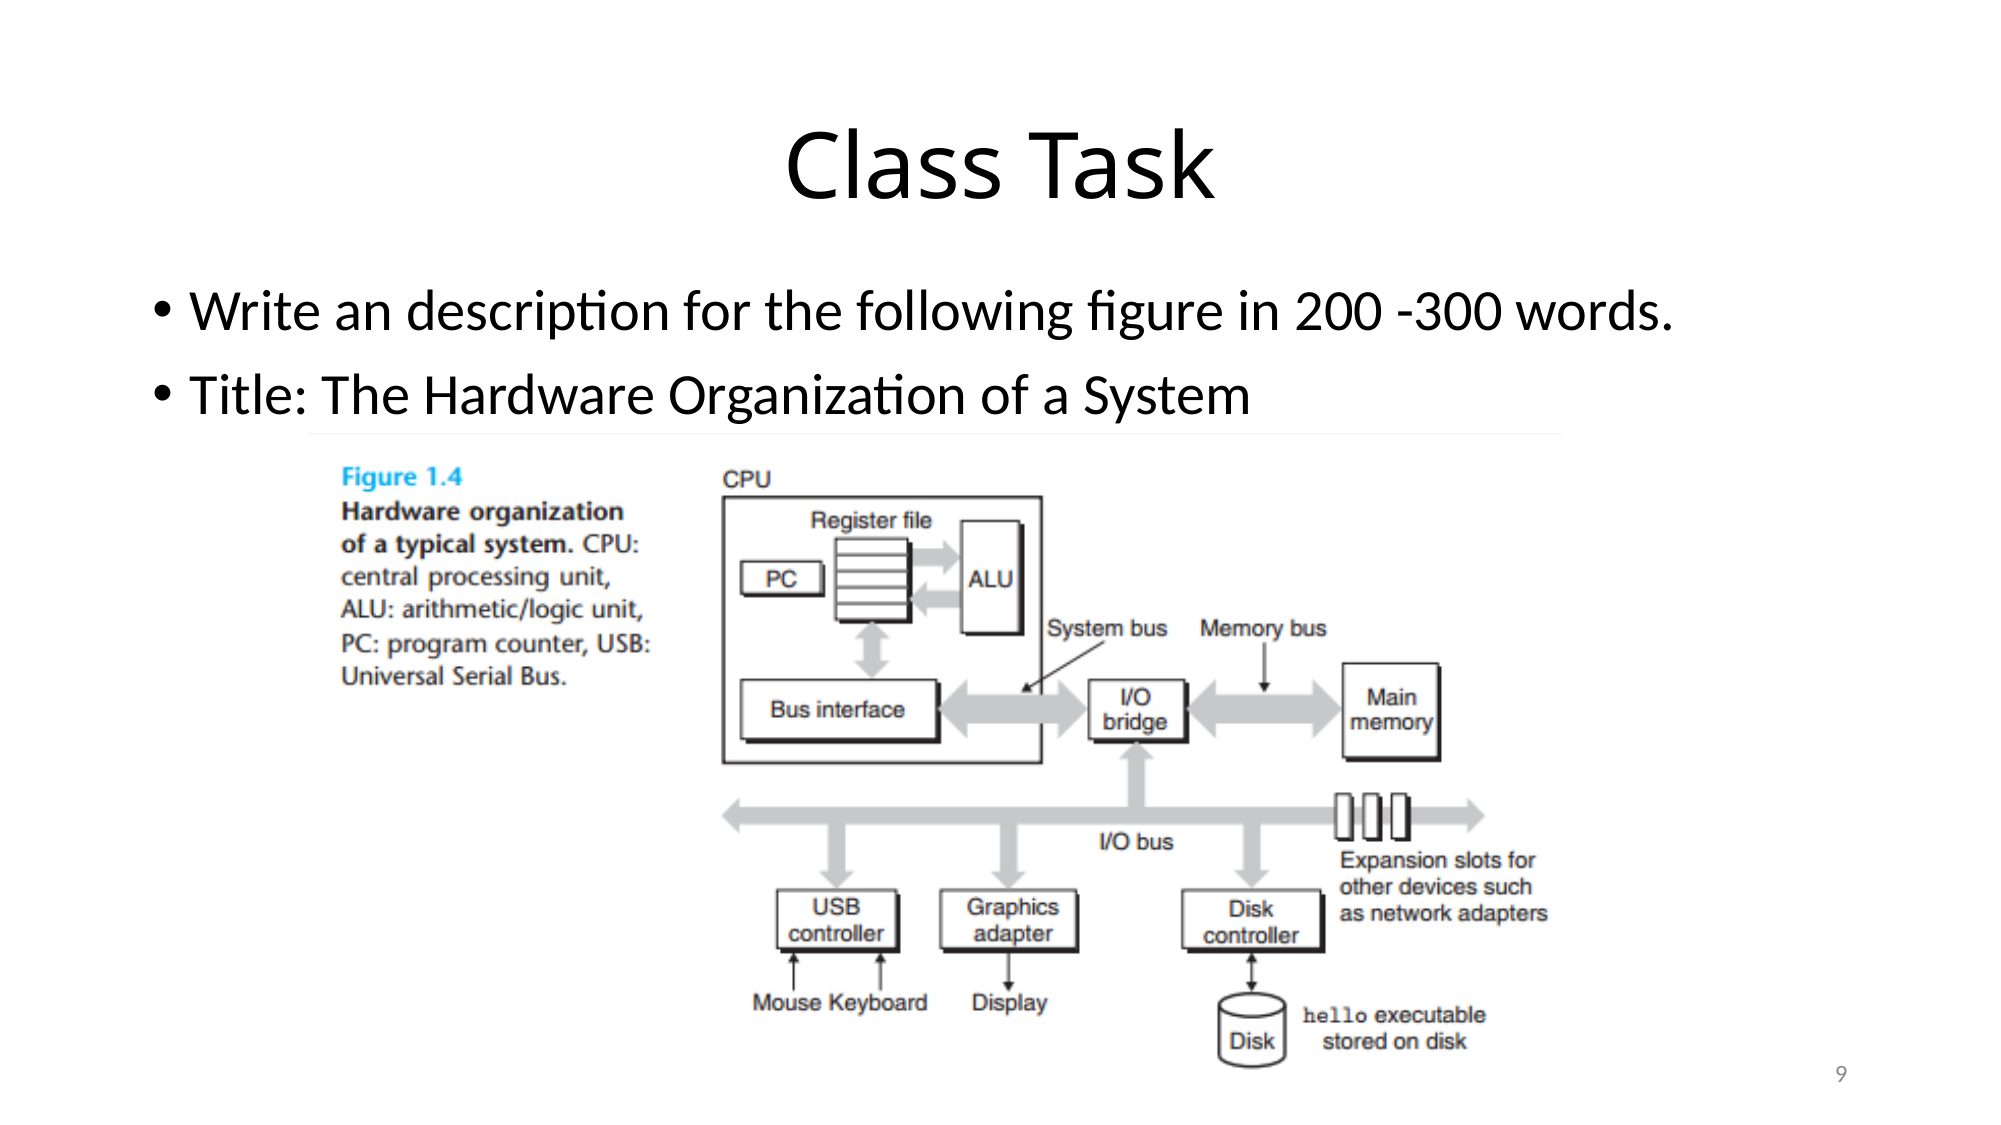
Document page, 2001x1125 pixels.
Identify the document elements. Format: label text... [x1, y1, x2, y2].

slide_number 9 [1412, 1042, 1863, 1103]
picture [309, 433, 1562, 1079]
list Write an description for the following figure in 200 -300 words. Title: The Hardware Organization of a System [137, 272, 1863, 987]
title Class Task [137, 59, 1863, 272]
